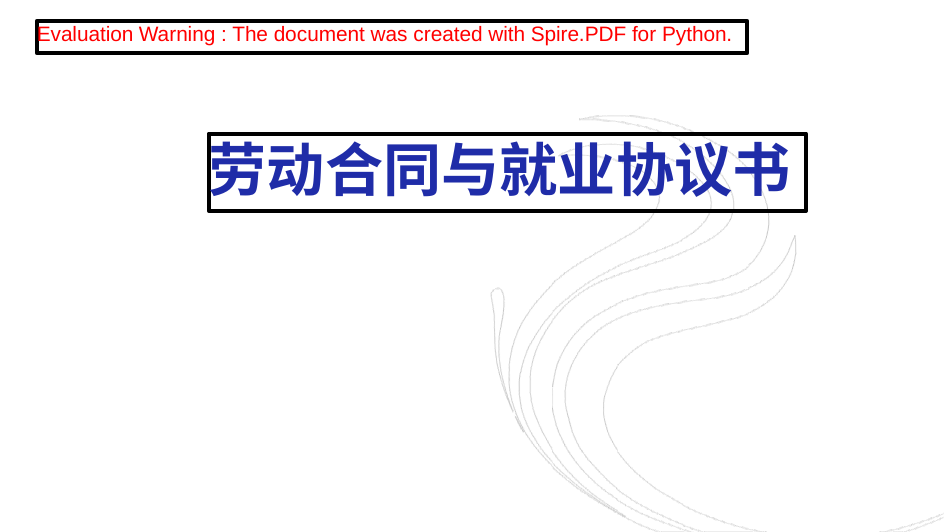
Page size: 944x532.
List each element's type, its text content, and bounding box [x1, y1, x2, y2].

text_box Evaluation Warning : The document was created with Spire.PDF for Python. [35, 19, 749, 55]
text_box 劳动合同与就业协议书 [207, 132, 480, 213]
picture [485, 105, 944, 532]
